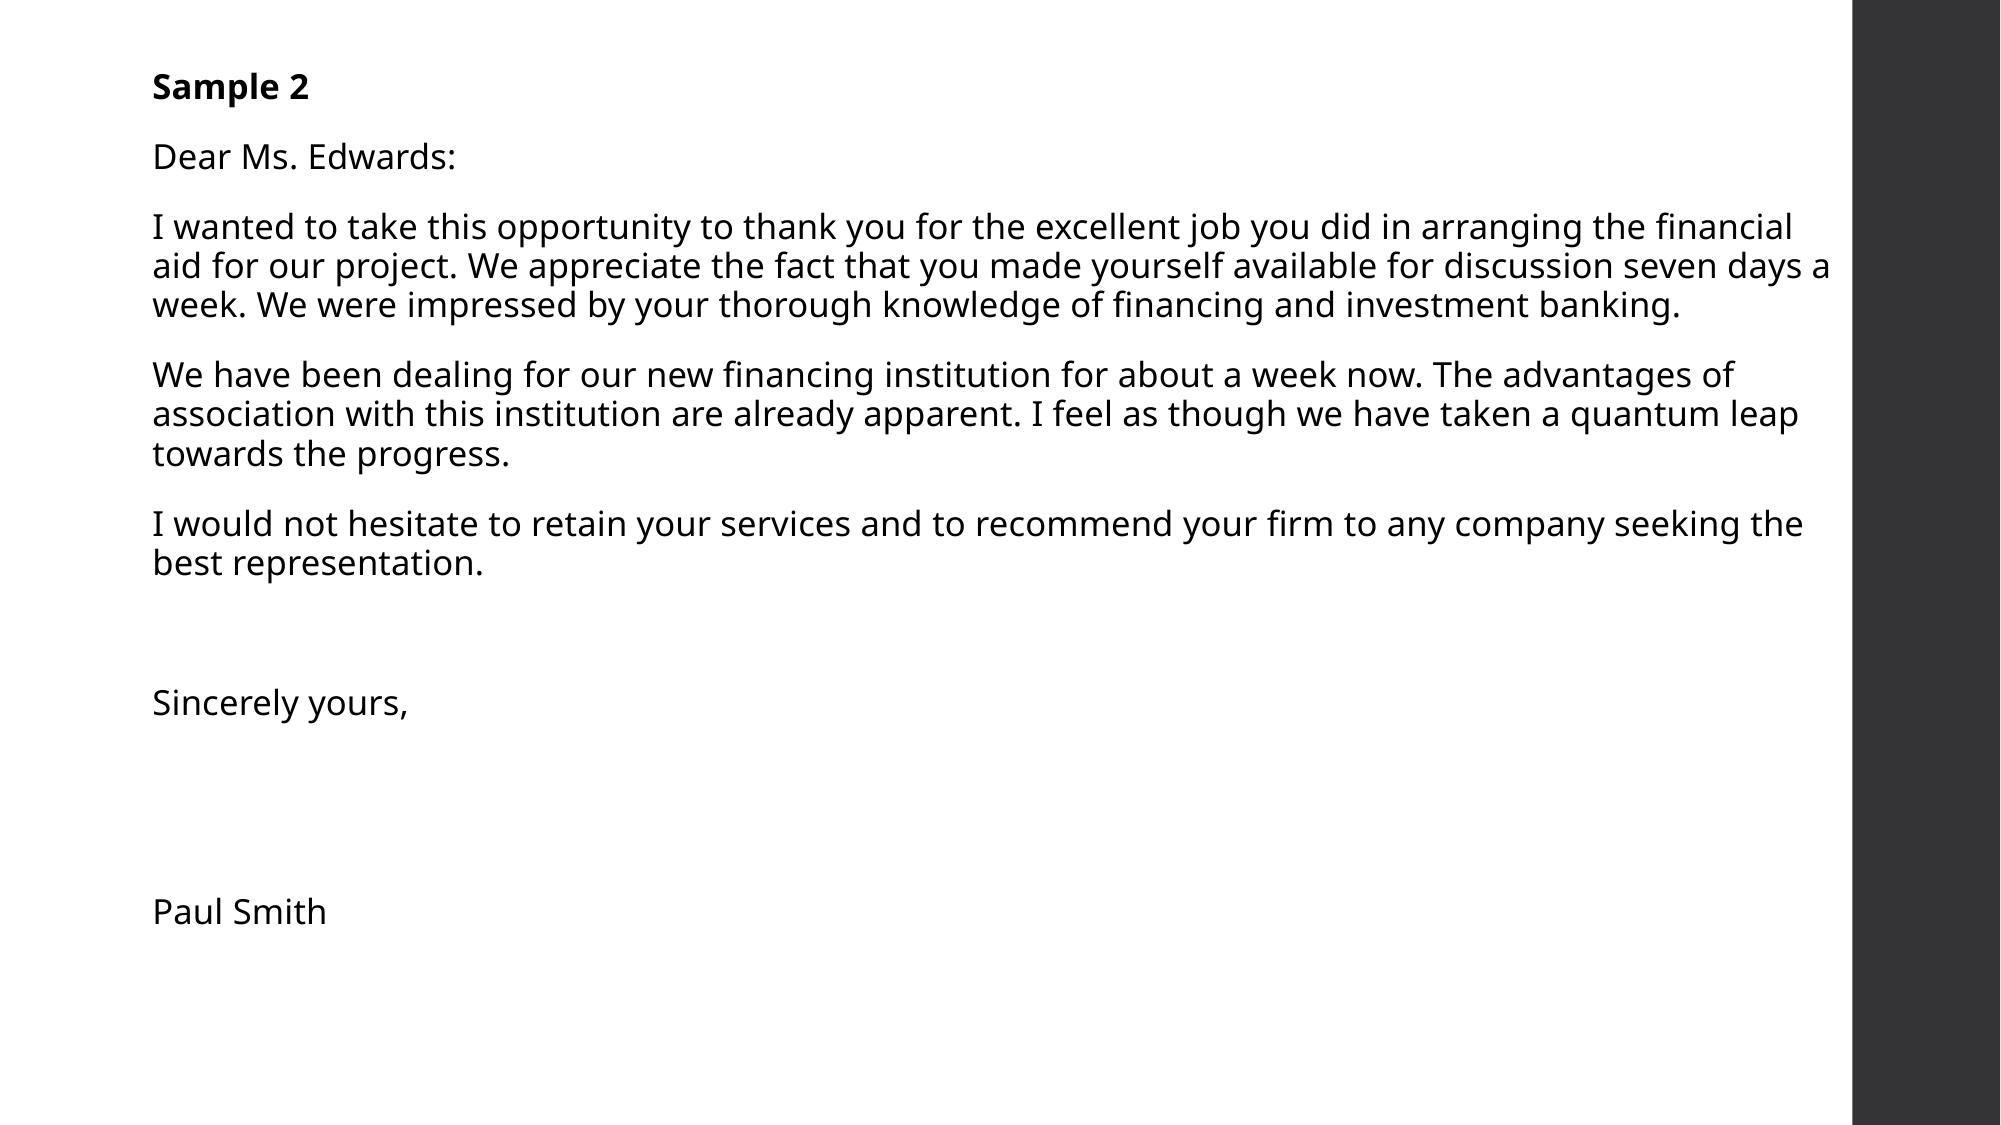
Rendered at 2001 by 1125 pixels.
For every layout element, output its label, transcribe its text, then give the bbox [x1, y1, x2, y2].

list Sample 2 Dear Ms. Edwards: I wanted to take this opportunity to thank you for the excellent job you did in arranging the financial aid for our project. We appreciate the fact that you made yourself available for discussion seven days a week. We were impressed by your thorough knowledge of financing and investment banking. We have been dealing for our new financing institution for about a week now. The advantages of association with this institution are already apparent. I feel as though we have taken a quantum leap towards the progress. I would not hesitate to retain your services and to recommend your firm to any company seeking the best representation. Sincerely yours, Paul Smith [137, 60, 1863, 1014]
